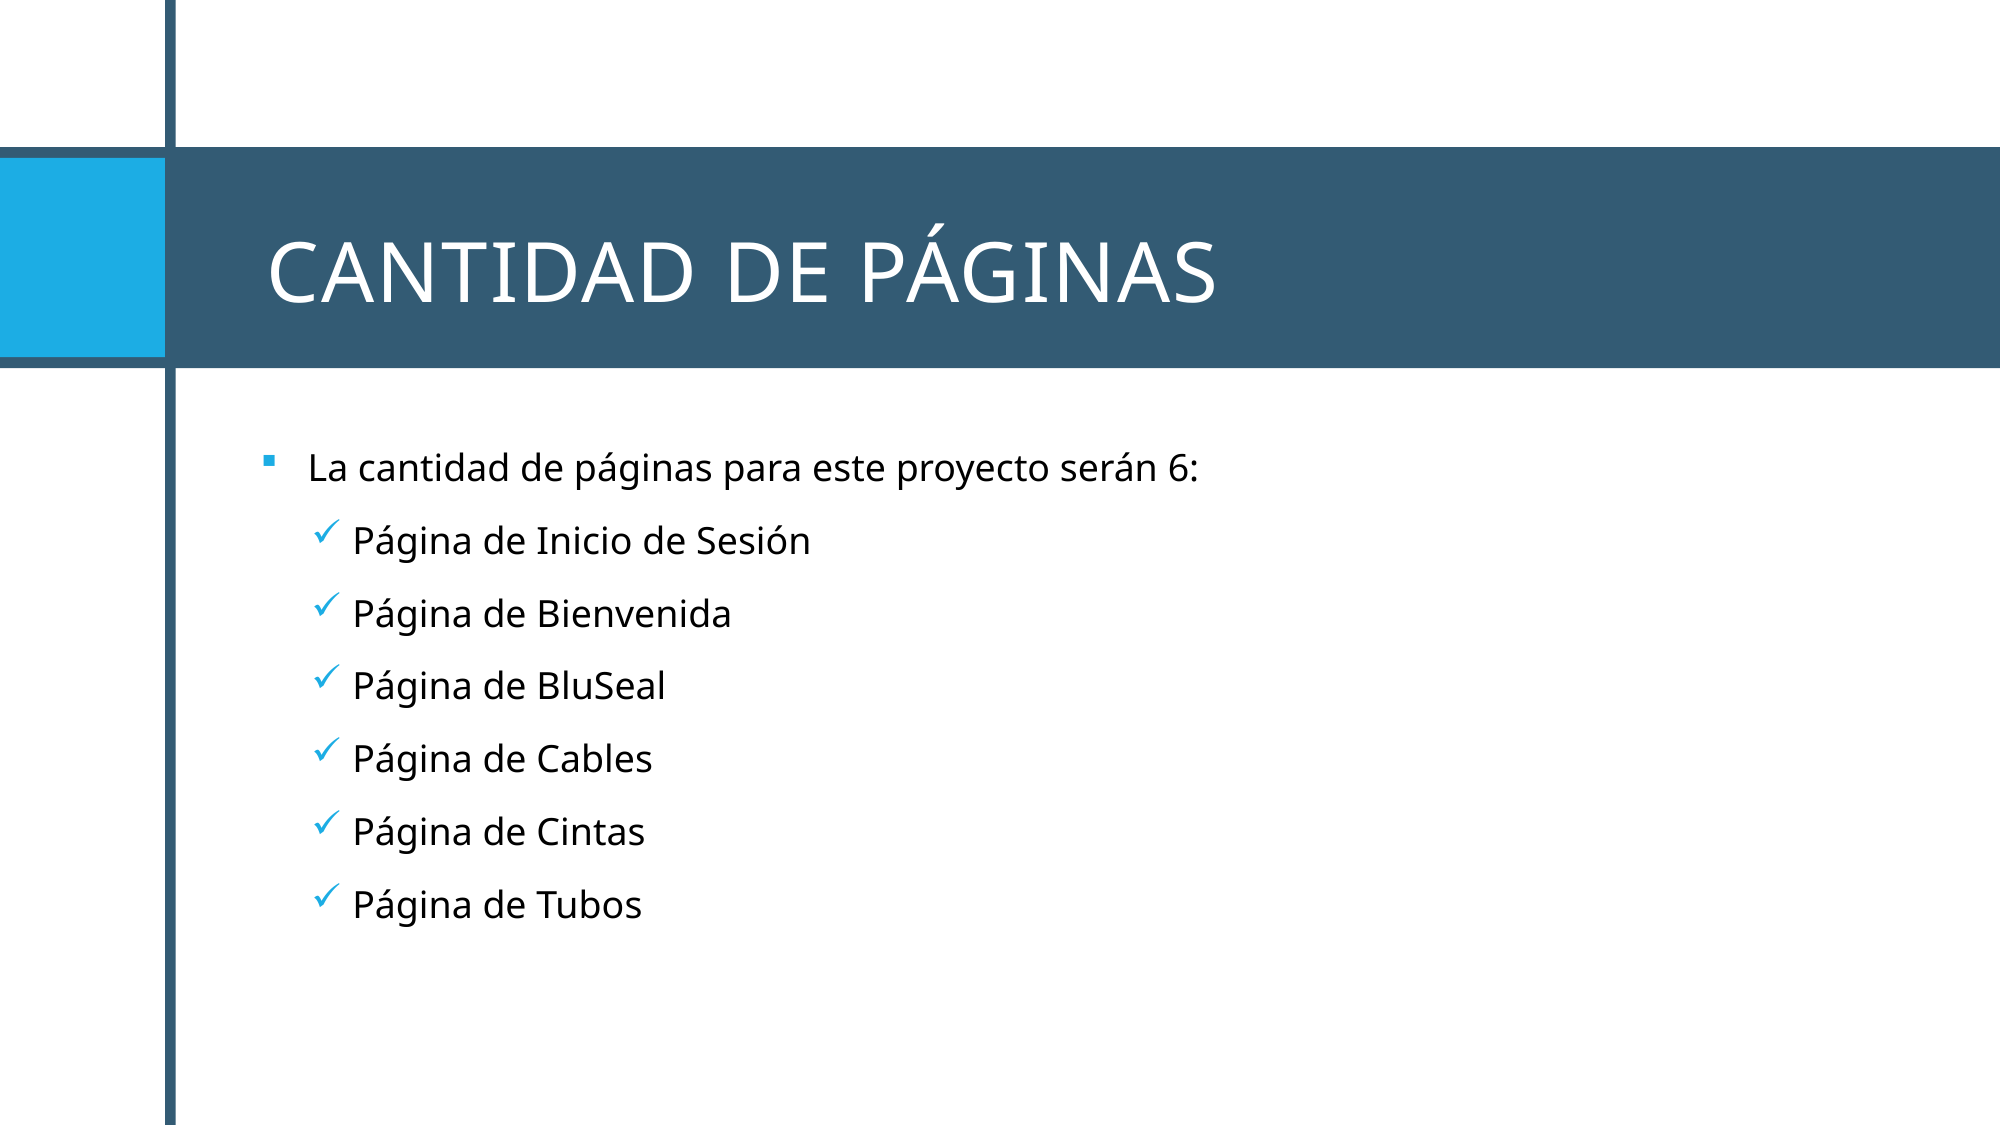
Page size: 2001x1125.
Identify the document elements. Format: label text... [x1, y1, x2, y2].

title Cantidad de Páginas [251, 157, 1895, 358]
list La cantidad de páginas para este proyecto serán 6: Página de Inicio de Sesión Página de Bienvenida Página de BluSeal Página de Cables Página de Cintas Página de Tubos [253, 425, 1896, 1080]
